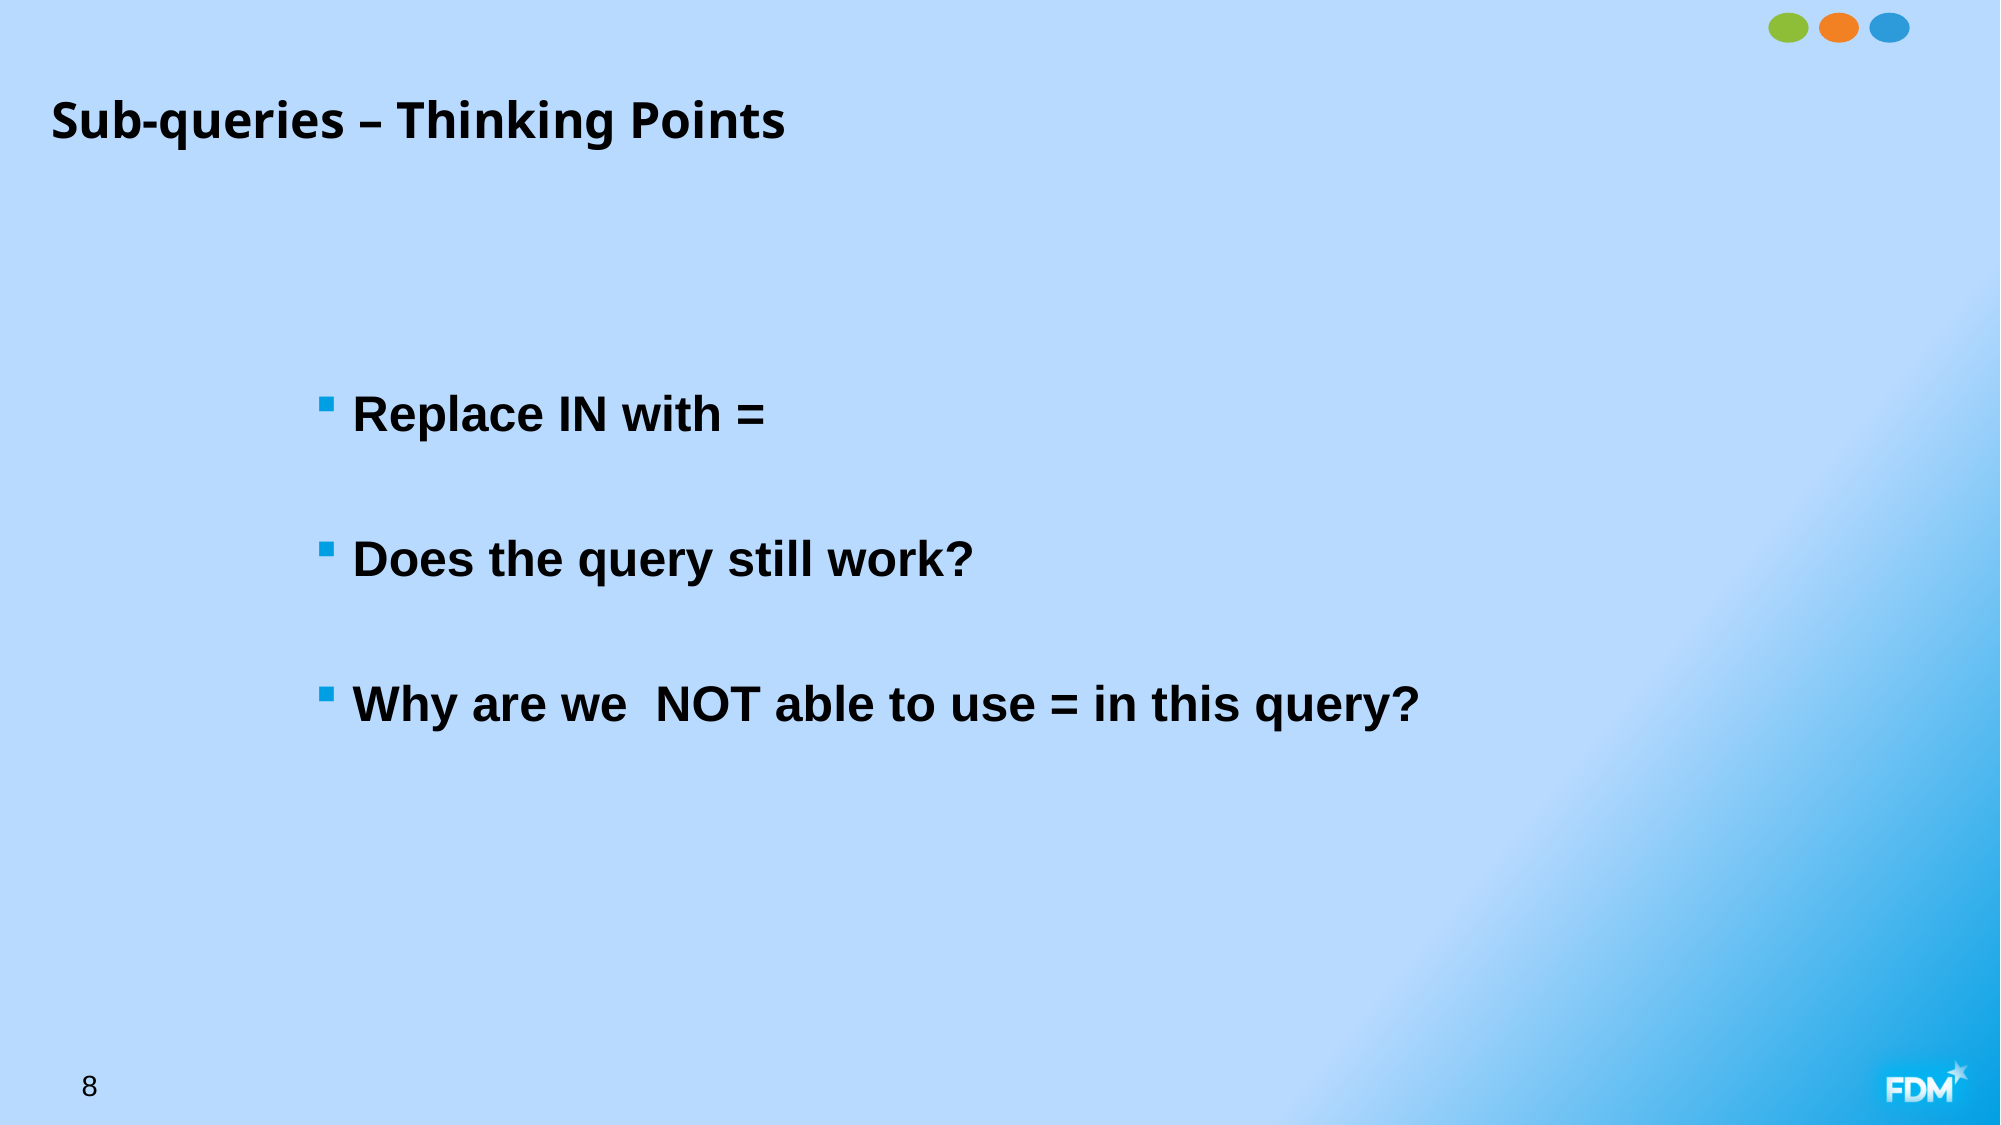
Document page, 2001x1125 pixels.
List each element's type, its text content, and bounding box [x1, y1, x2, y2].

picture [1858, 1029, 2000, 1125]
list Replace IN with = Does the query still work? Why are we NOT able to use = in this query? [300, 373, 1618, 671]
slide_number 8 [66, 1060, 534, 1110]
text_box Sub-queries – Thinking Points [39, 76, 1879, 159]
